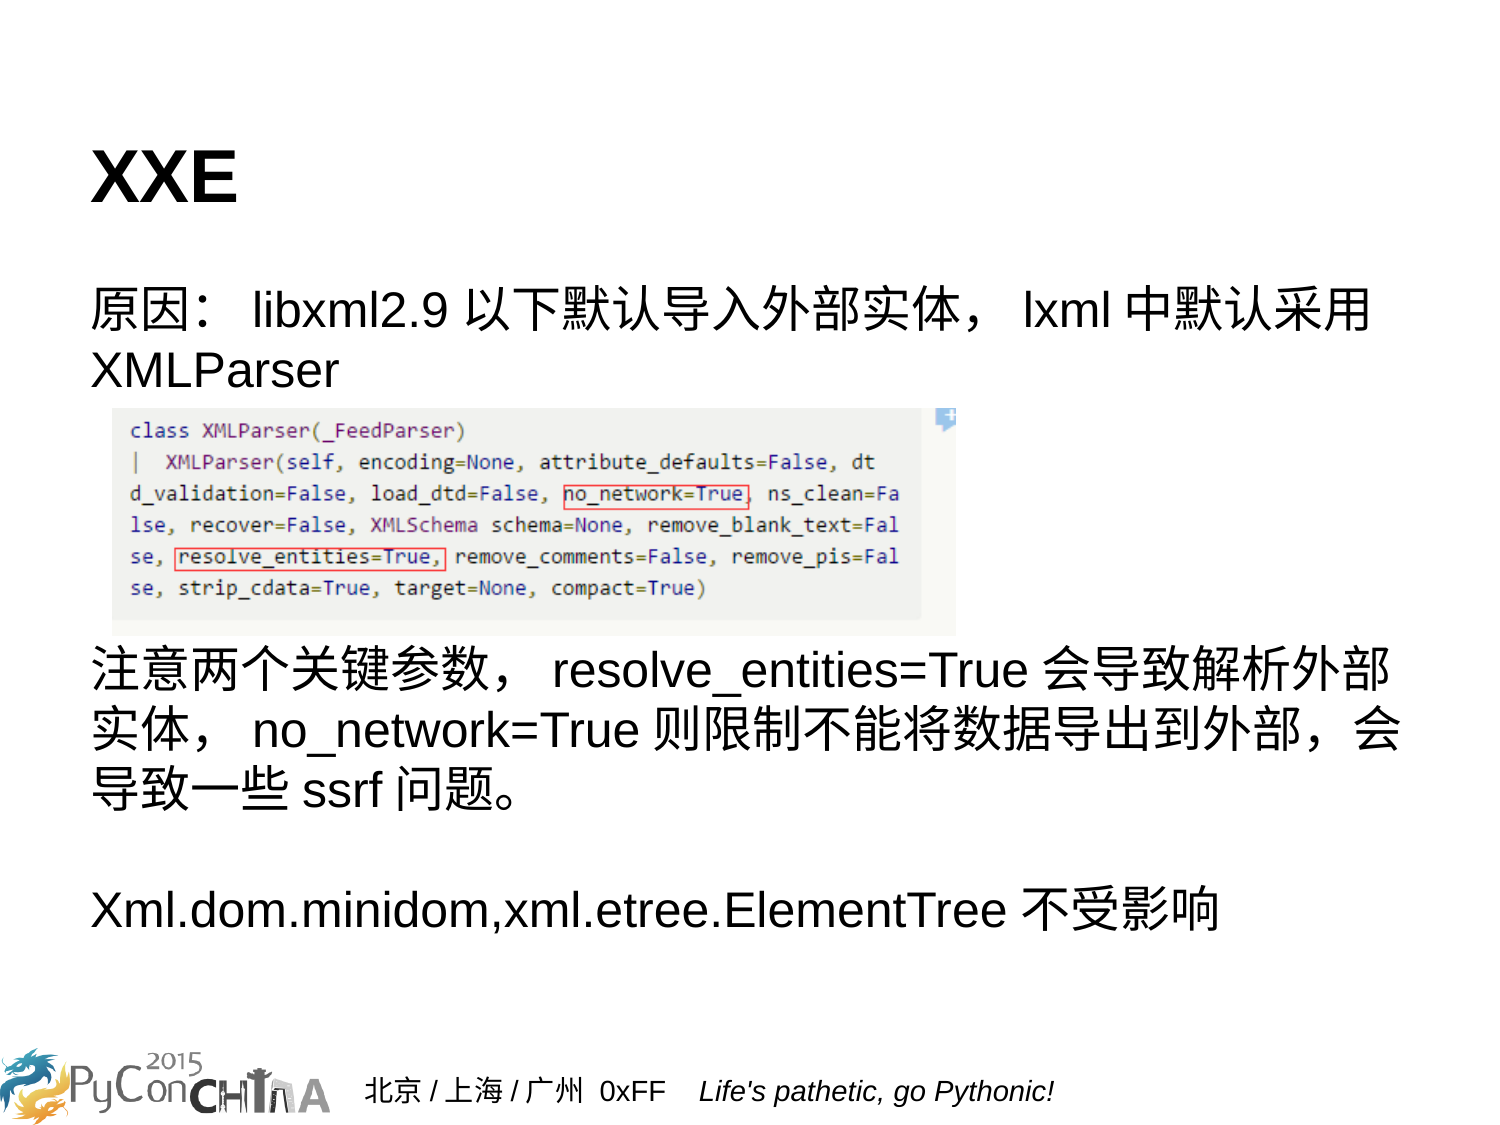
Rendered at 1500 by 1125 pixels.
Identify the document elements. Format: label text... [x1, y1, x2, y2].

picture [111, 408, 957, 636]
list 原因：libxml2.9以下默认导入外部实体，lxml中默认采用XMLParser 注意两个关键参数，resolve_entities=True会导致解析外部实体，no_network=True则限制不能将数据导出到外部，会导致一些ssrf问题。 Xml.dom.minidom,xml.etree.ElementTree不受影响 [75, 262, 1425, 1078]
title XXE [75, 45, 1425, 233]
picture [0, 1048, 330, 1125]
